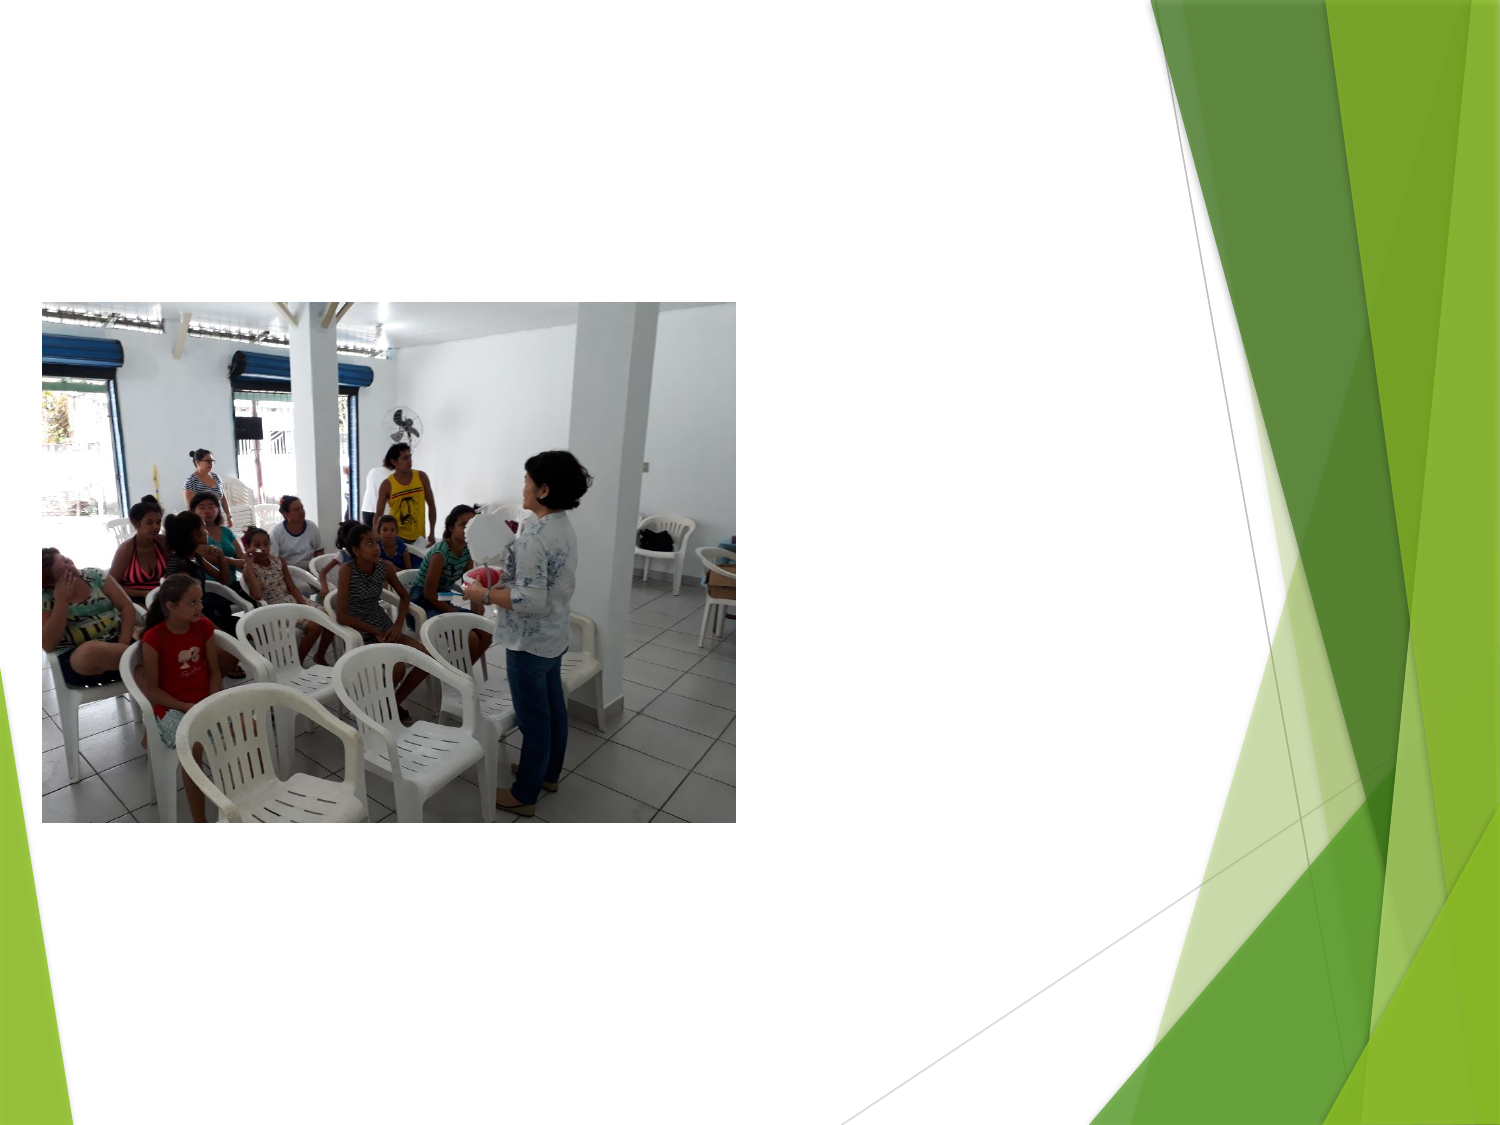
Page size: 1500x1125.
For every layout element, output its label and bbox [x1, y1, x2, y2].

picture [41, 301, 737, 824]
